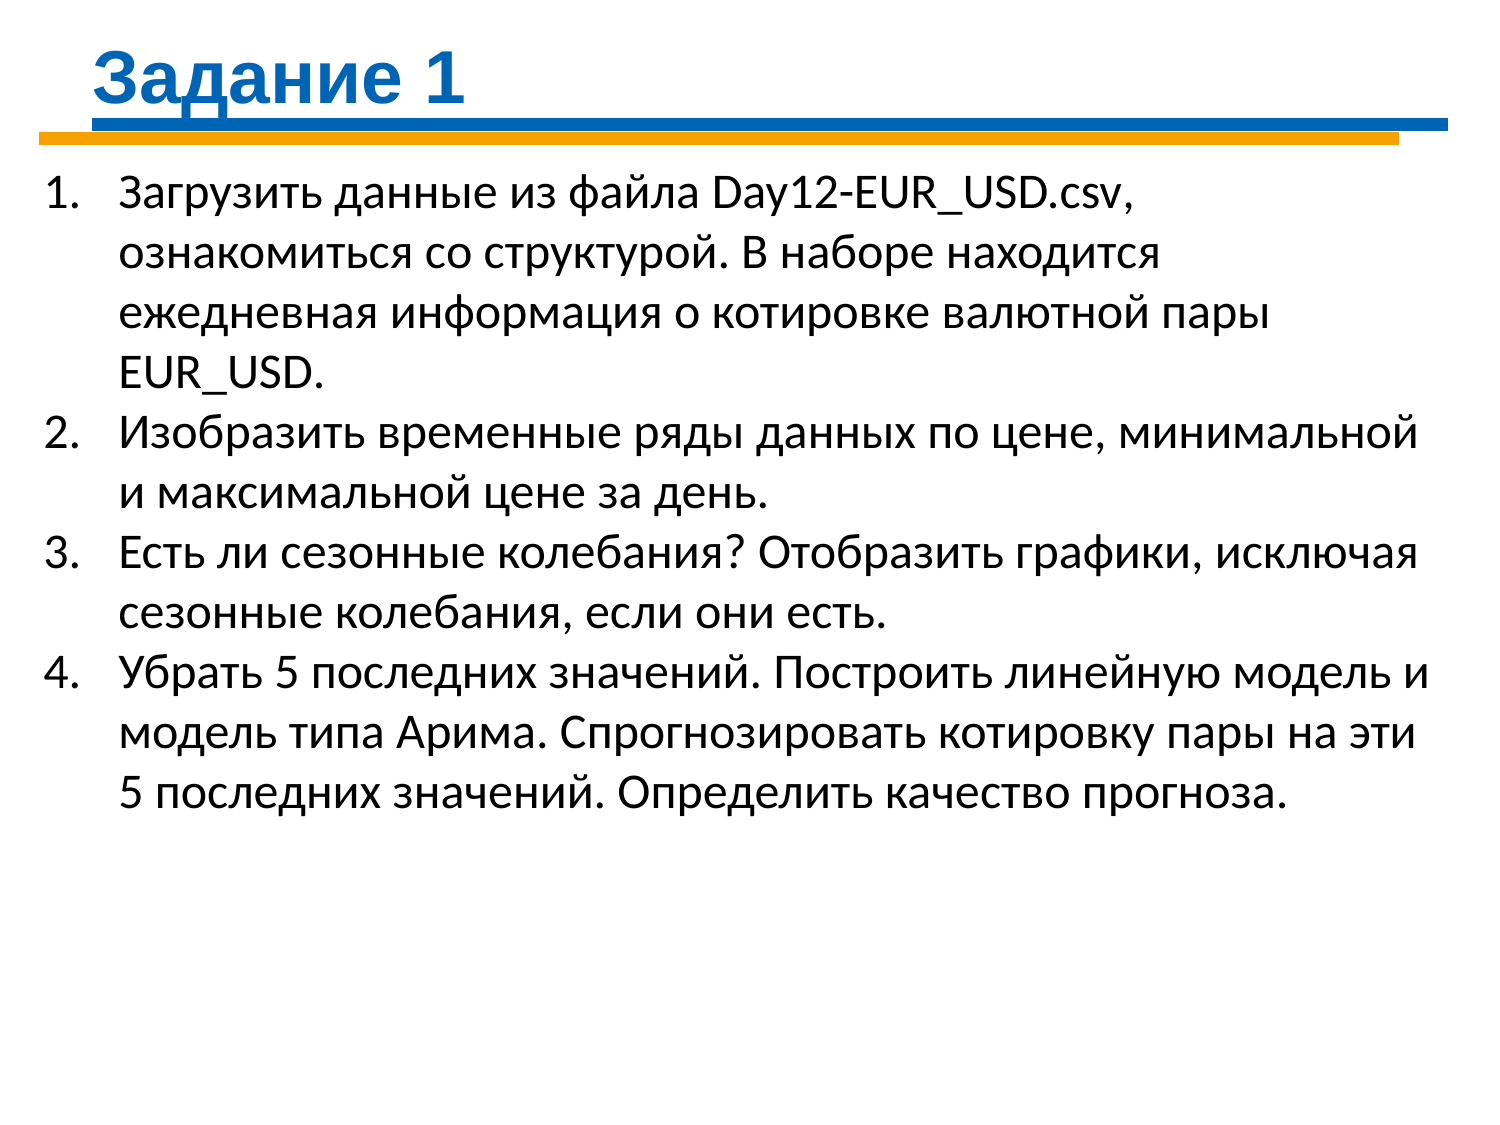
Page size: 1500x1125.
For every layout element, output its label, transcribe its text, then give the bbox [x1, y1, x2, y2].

text_box Загрузить данные из файла Day12-EUR_USD.csv, ознакомиться со структурой. В наборе находится ежедневная информация о котировке валютной пары EUR_USD. Изобразить временные ряды данных по цене, минимальной и максимальной цене за день. Есть ли сезонные колебания? Отобразить графики, исключая сезонные колебания, если они есть. Убрать 5 последних значений. Построить линейную модель и модель типа Арима. Спрогнозировать котировку пары на эти 5 последних значений. Определить качество прогноза. [28, 151, 1448, 1006]
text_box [39, 124, 1448, 139]
text_box Задание 1 [80, 22, 1476, 125]
